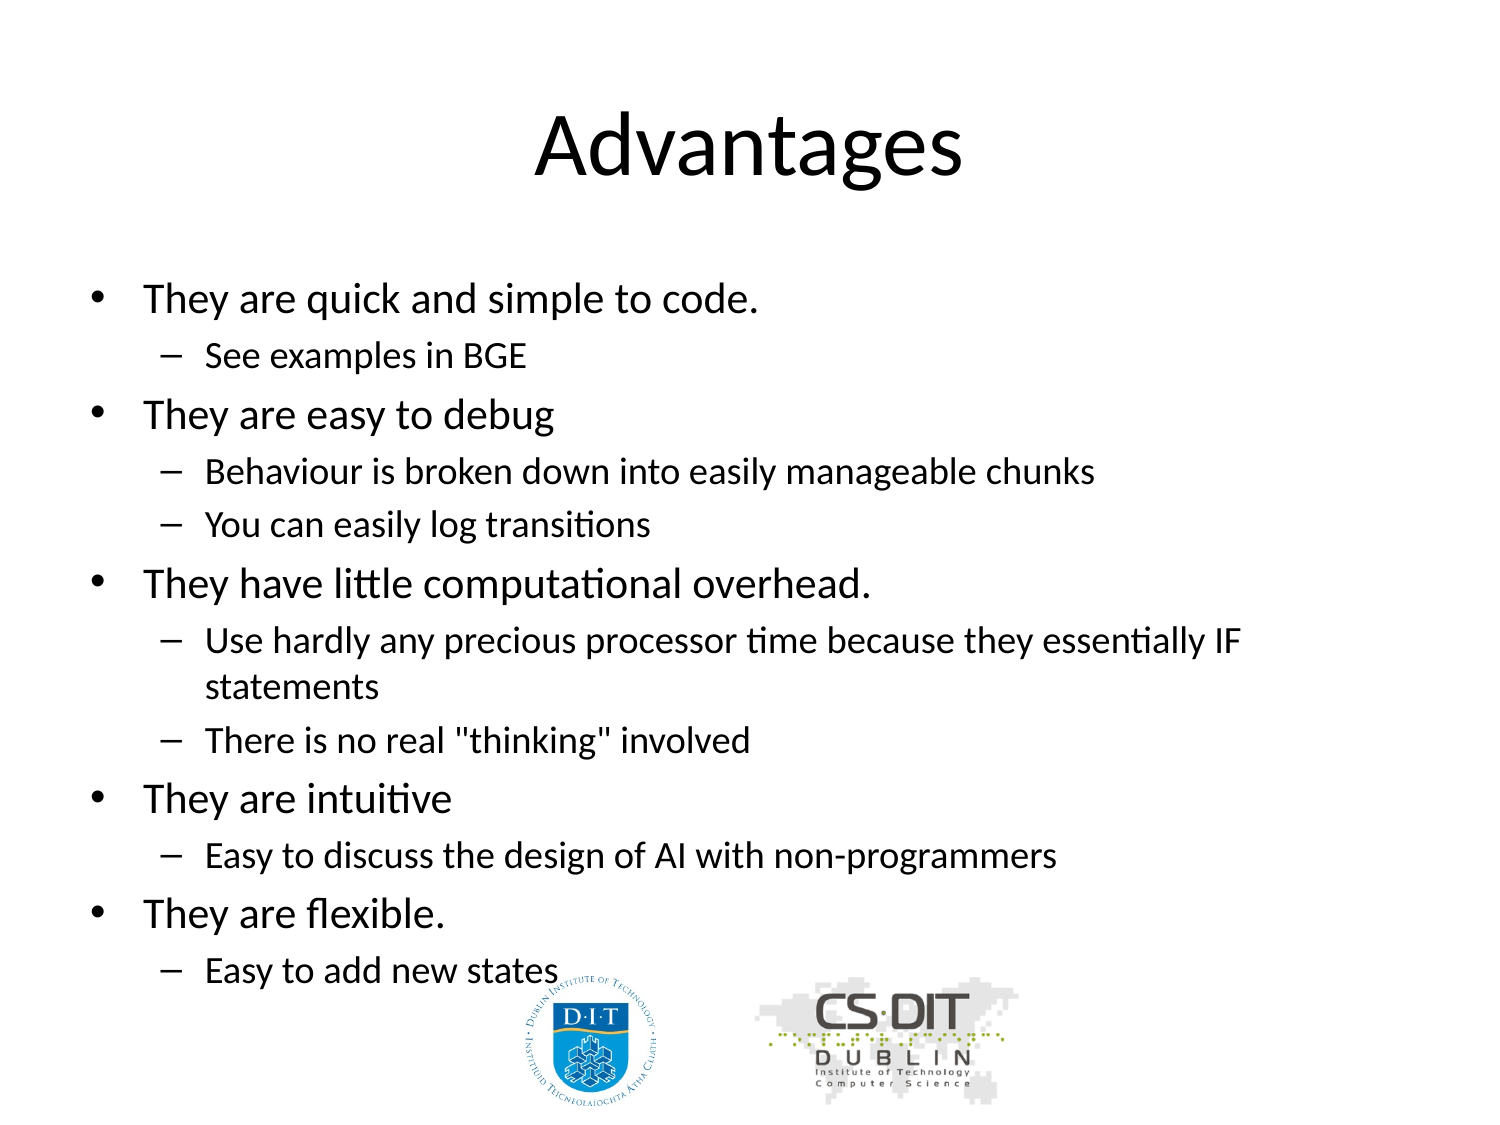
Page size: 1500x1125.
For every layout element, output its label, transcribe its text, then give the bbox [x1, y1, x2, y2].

list They are quick and simple to code. See examples in BGE They are easy to debug Behaviour is broken down into easily manageable chunks You can easily log transitions They have little computational overhead. Use hardly any precious processor time because they essentially IF statements There is no real "thinking" involved They are intuitive Easy to discuss the design of AI with non-programmers They are flexible. Easy to add new states [75, 262, 1425, 1005]
picture [525, 1005, 656, 1106]
picture [738, 1005, 1034, 1125]
title Advantages [75, 45, 1425, 233]
